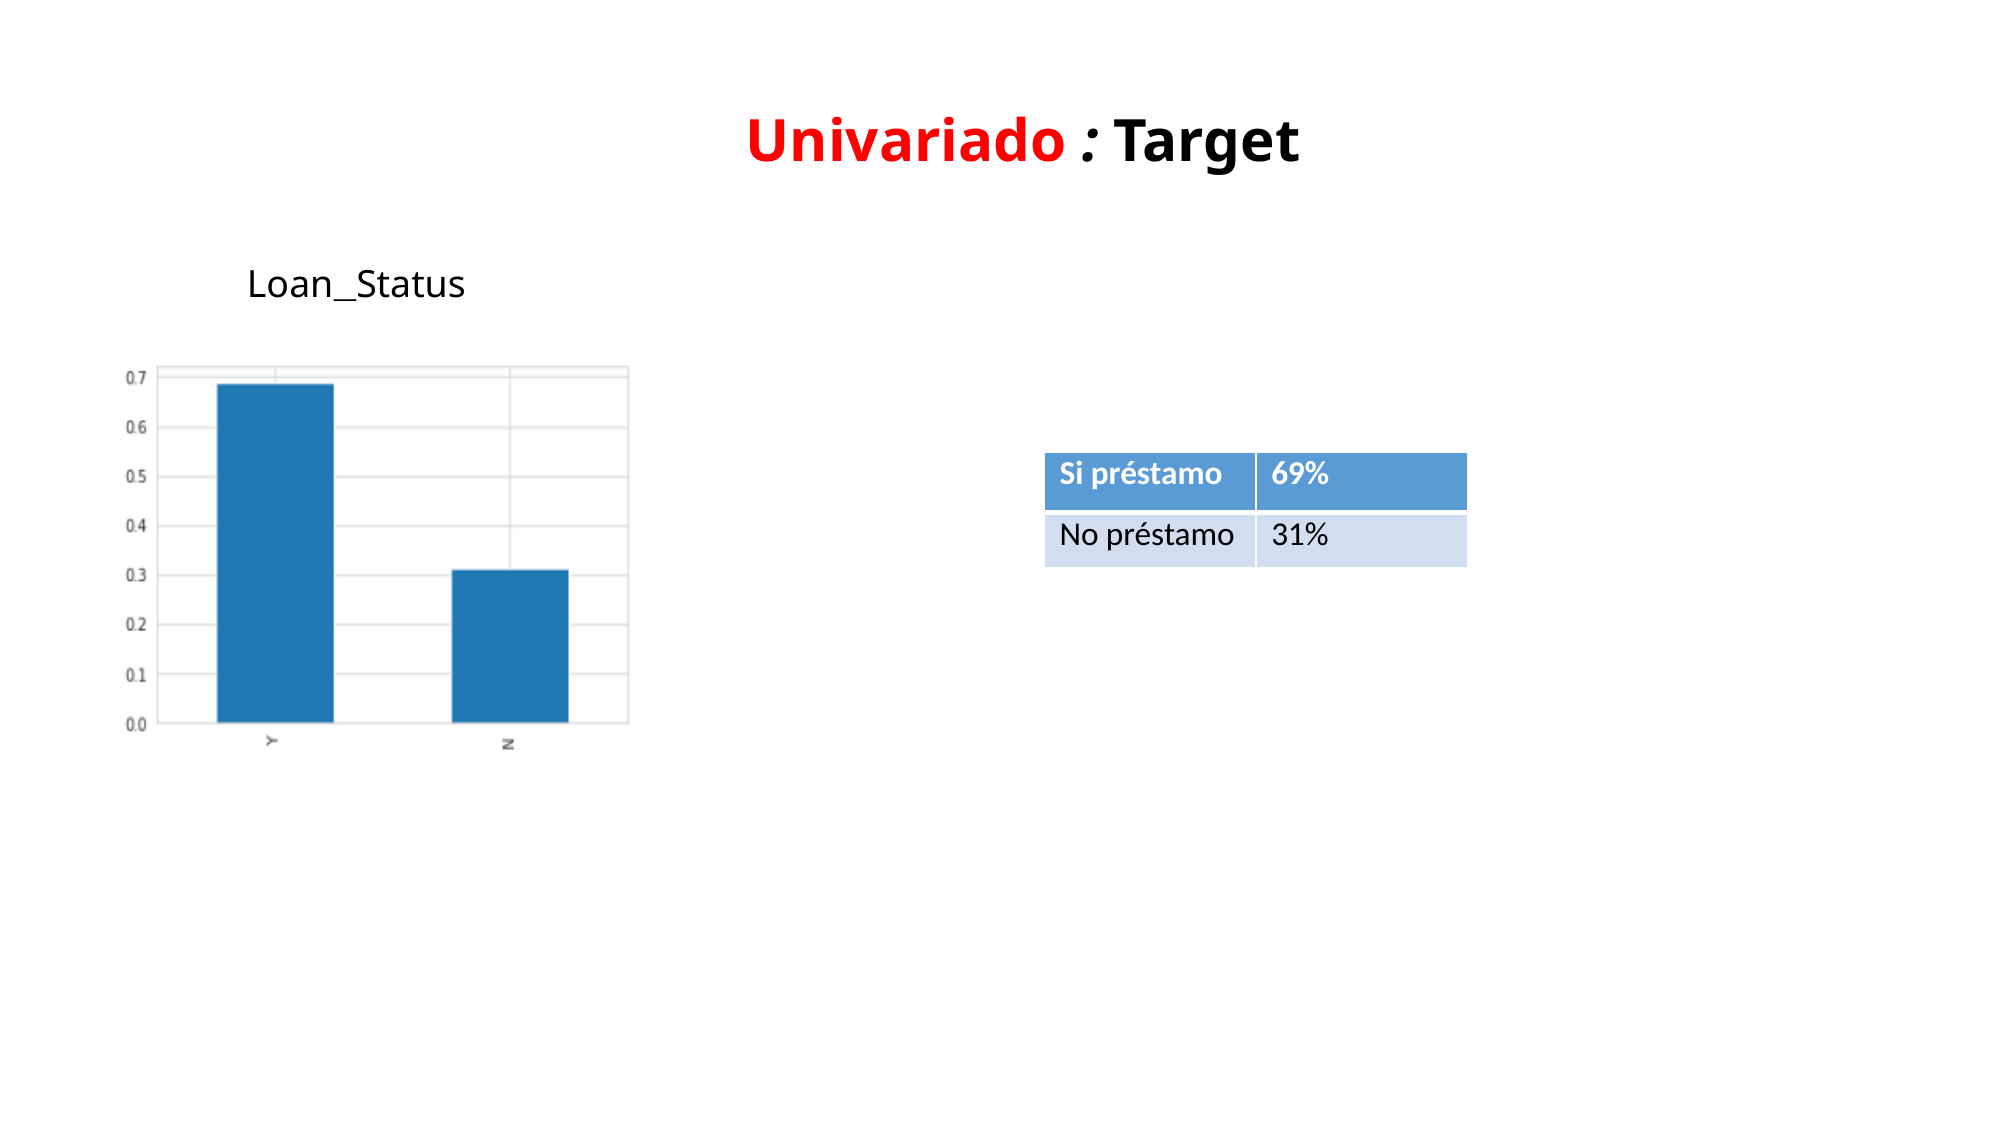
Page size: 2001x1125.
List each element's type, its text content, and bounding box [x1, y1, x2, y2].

table_header Si préstamo [1045, 453, 1255, 510]
picture [118, 355, 633, 770]
table_cell No préstamo [1045, 515, 1255, 567]
table_cell 31% [1257, 515, 1467, 567]
table_header 69% [1257, 453, 1467, 510]
text_box Loan_Status [118, 252, 595, 355]
text_box Univariado : Target [478, 96, 1568, 181]
